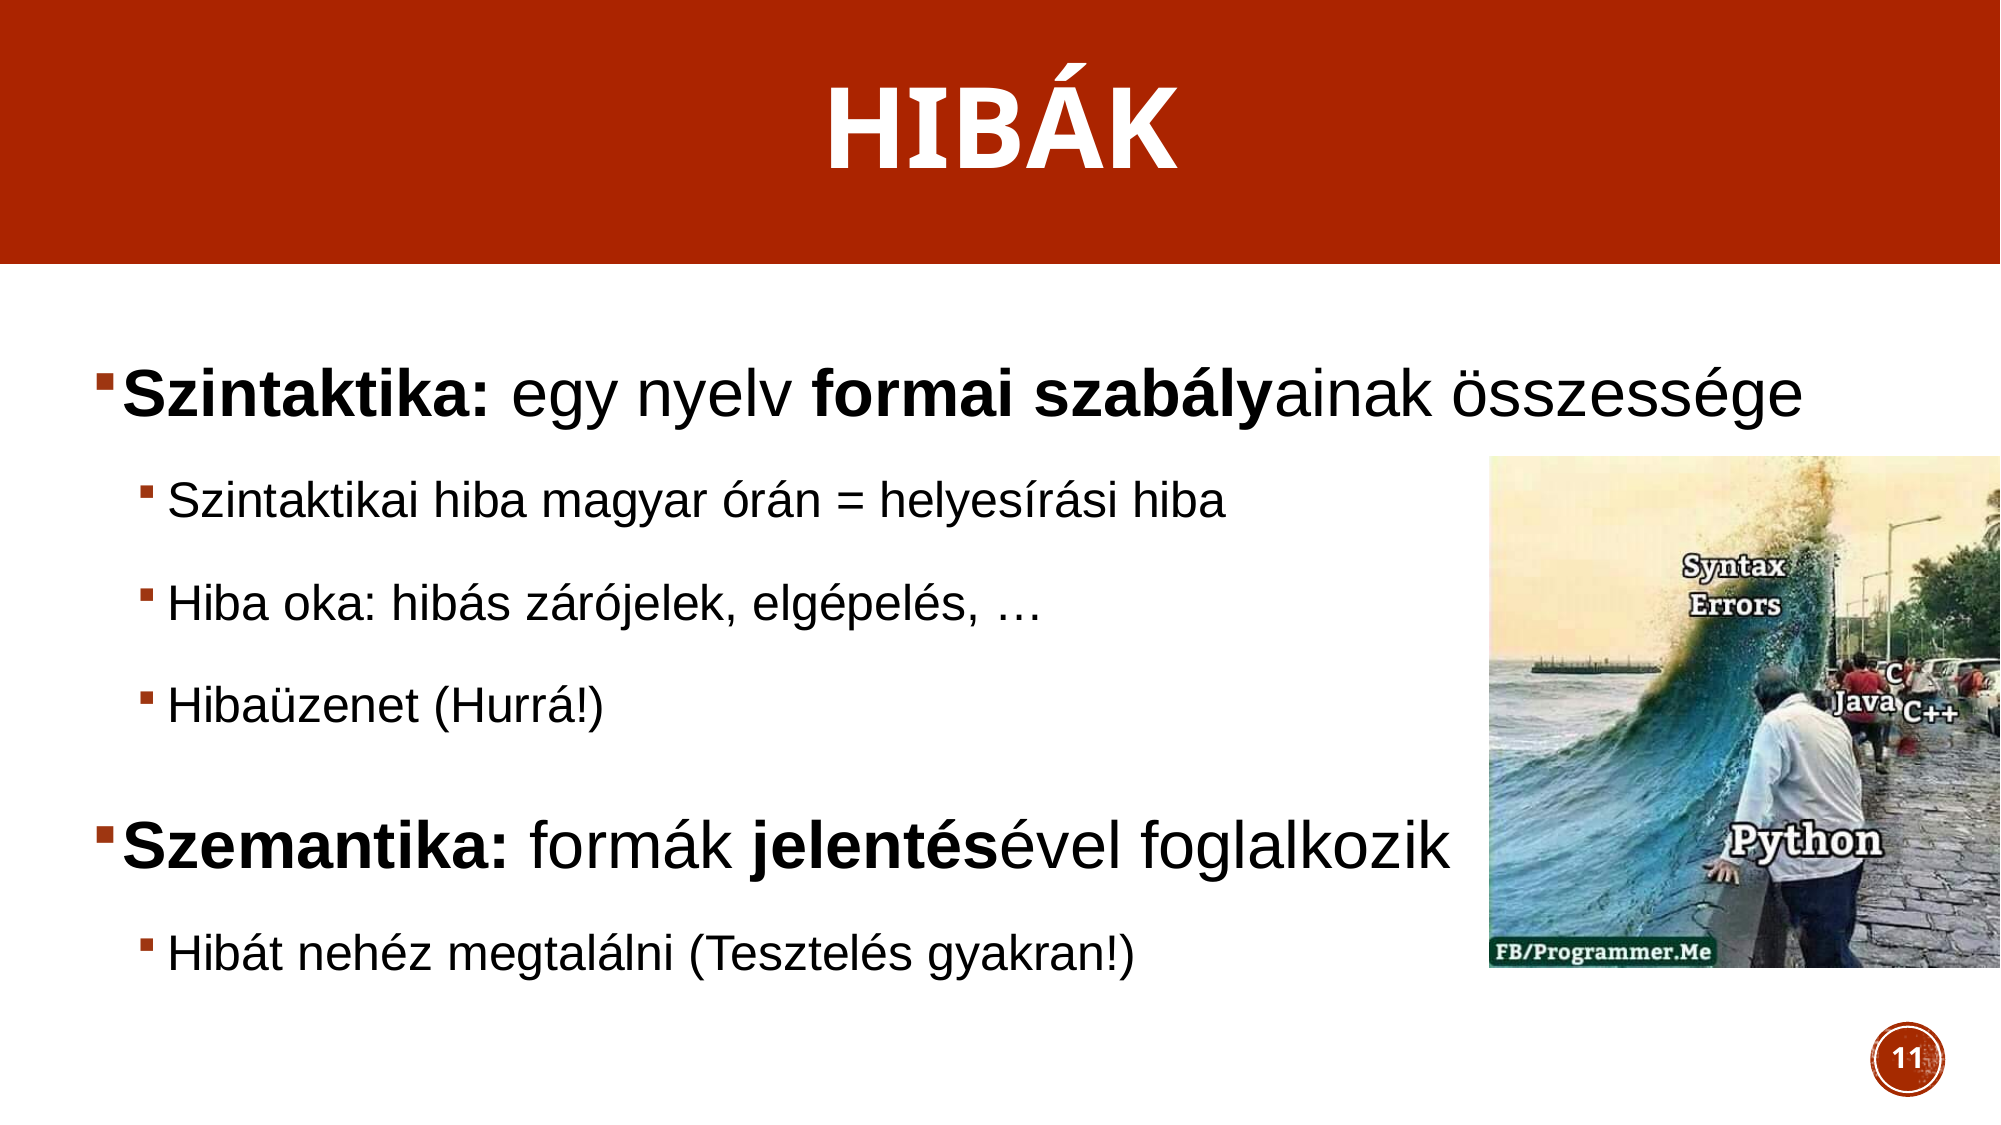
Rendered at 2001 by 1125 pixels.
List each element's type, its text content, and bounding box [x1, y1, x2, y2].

picture [1489, 456, 2000, 968]
list Szintaktika: egy nyelv formai szabályainak összessége Szintaktikai hiba magyar órán = helyesírási hiba Hiba oka: hibás zárójelek, elgépelés, … Hibaüzenet (Hurrá!) Szemantika: formák jelentésével foglalkozik Hibát nehéz megtalálni (Tesztelés gyakran!) [77, 302, 1936, 1089]
slide_number 11 [1855, 1028, 1961, 1089]
title Hibák [0, 0, 2000, 264]
